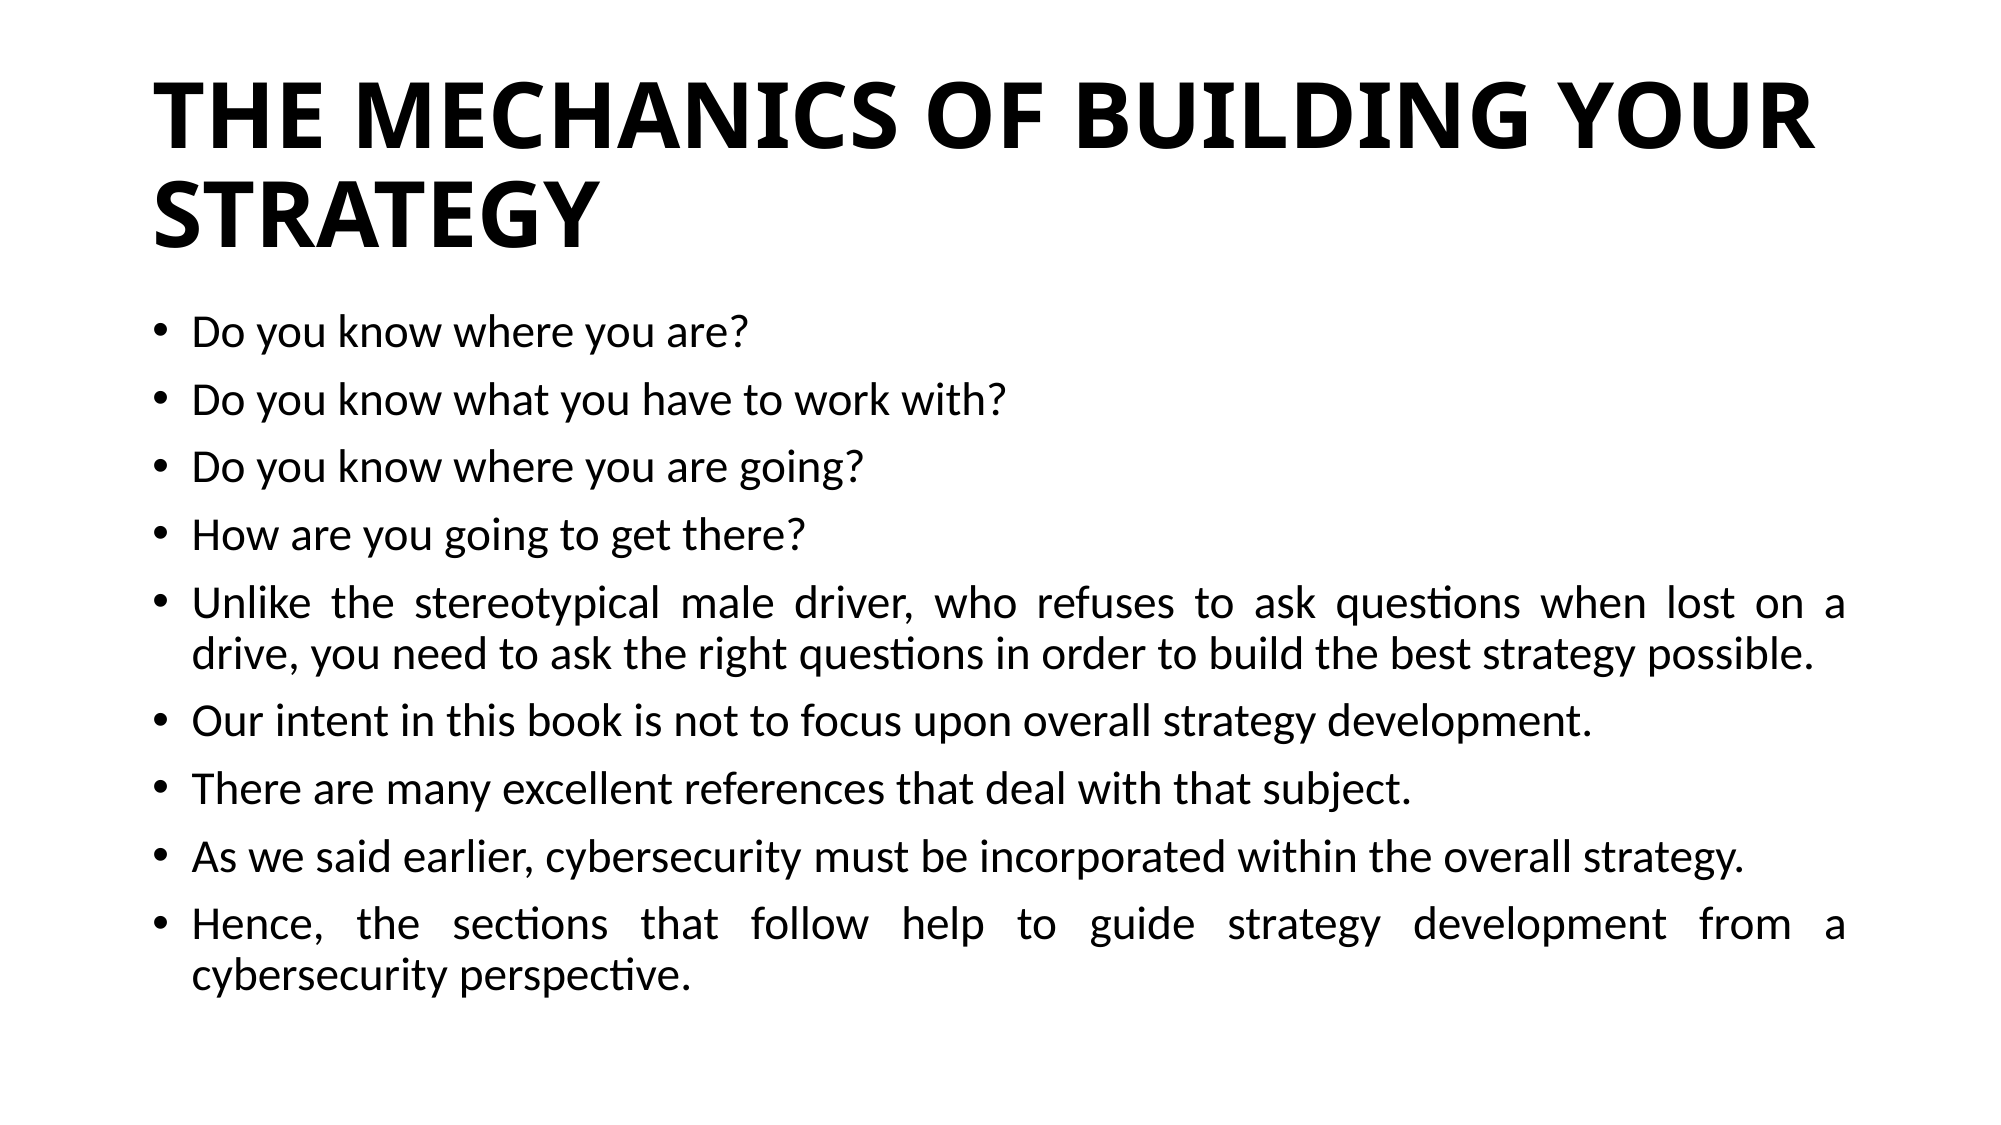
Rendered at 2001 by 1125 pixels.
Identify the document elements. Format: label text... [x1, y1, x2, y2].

title THE MECHANICS OF BUILDING YOUR STRATEGY [137, 59, 1863, 278]
list Do you know where you are? Do you know what you have to work with? Do you know where you are going? How are you going to get there? Unlike the stereotypical male driver, who refuses to ask questions when lost on a drive, you need to ask the right questions in order to build the best strategy possible. Our intent in this book is not to focus upon overall strategy development. There are many excellent references that deal with that subject. As we said earlier, cybersecurity must be incorporated within the overall strategy. Hence, the sections that follow help to guide strategy development from a cybersecurity perspective. [137, 299, 1863, 1014]
